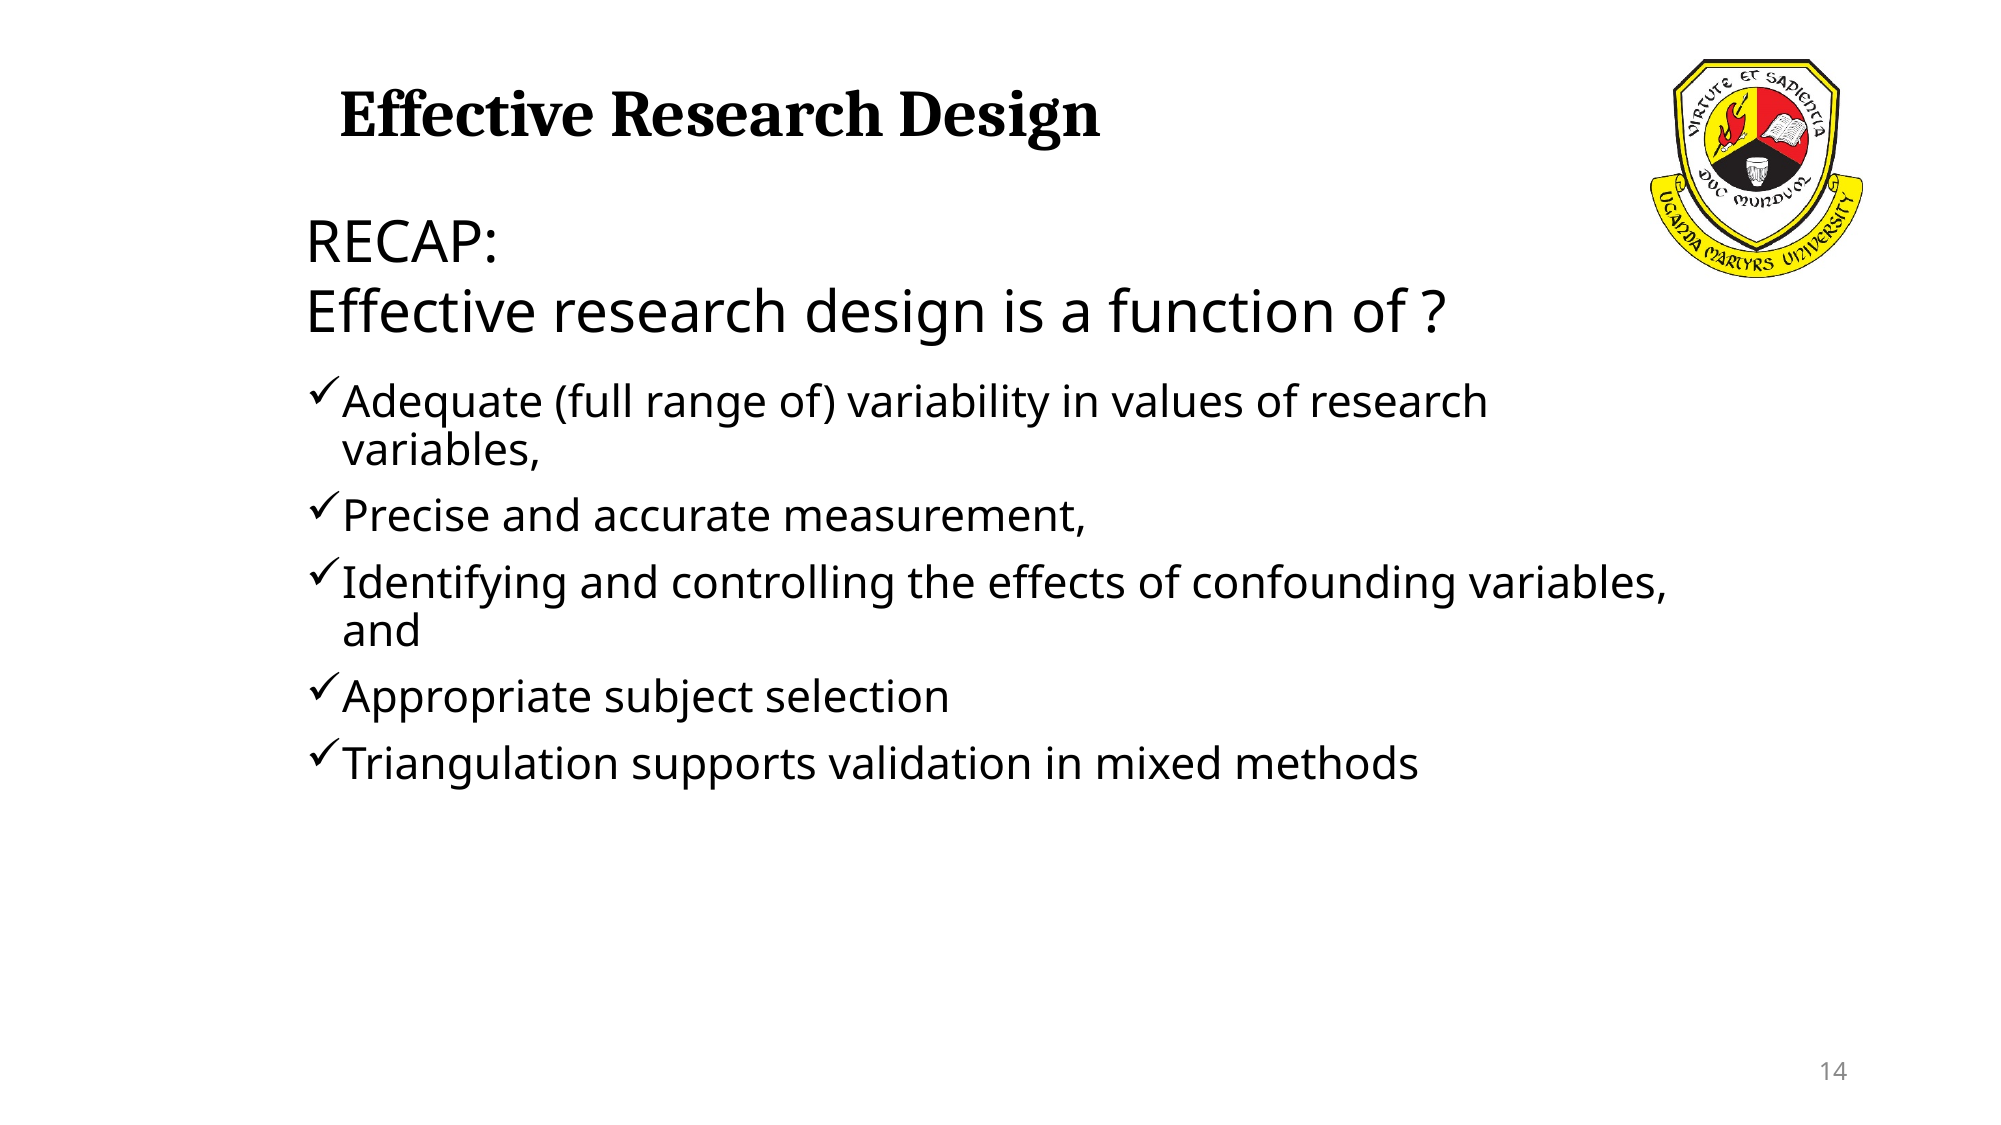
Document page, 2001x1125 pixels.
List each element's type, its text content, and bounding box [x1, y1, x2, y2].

picture [1650, 59, 1863, 278]
text_box RECAP: Effective research design is a function of ? [291, 196, 1750, 351]
slide_number 14 [1412, 1042, 1863, 1103]
list Adequate (full range of) variability in values of research variables, Precise and accurate measurement, Identifying and controlling the effects of confounding variables, and Appropriate subject selection Triangulation supports validation in mixed methods [291, 371, 1692, 798]
title Effective Research Design [324, 45, 1675, 185]
